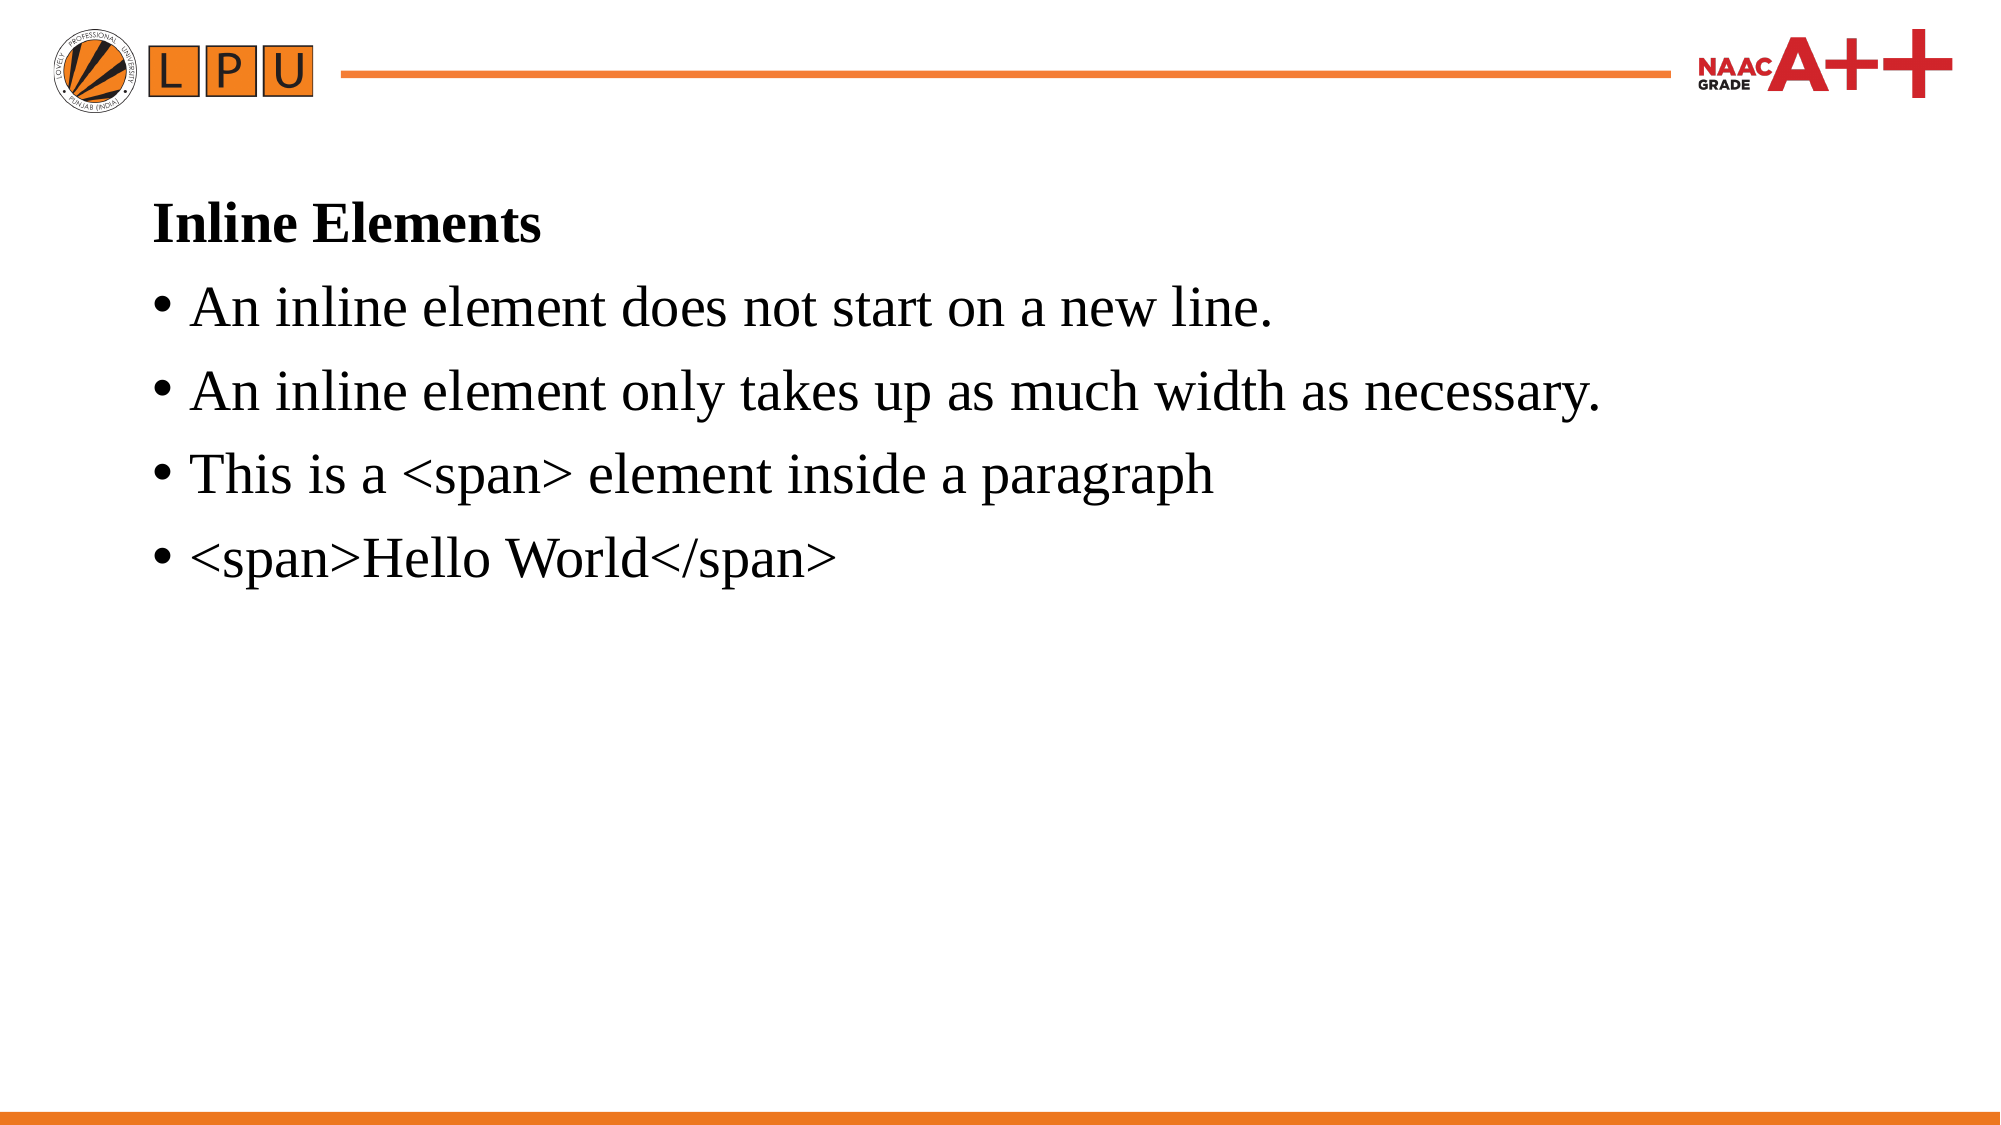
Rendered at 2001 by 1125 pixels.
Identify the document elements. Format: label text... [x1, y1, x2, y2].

list Inline Elements An inline element does not start on a new line. An inline element only takes up as much width as necessary. This is a <span> element inside a paragraph <span>Hello World</span> [137, 184, 1863, 1014]
